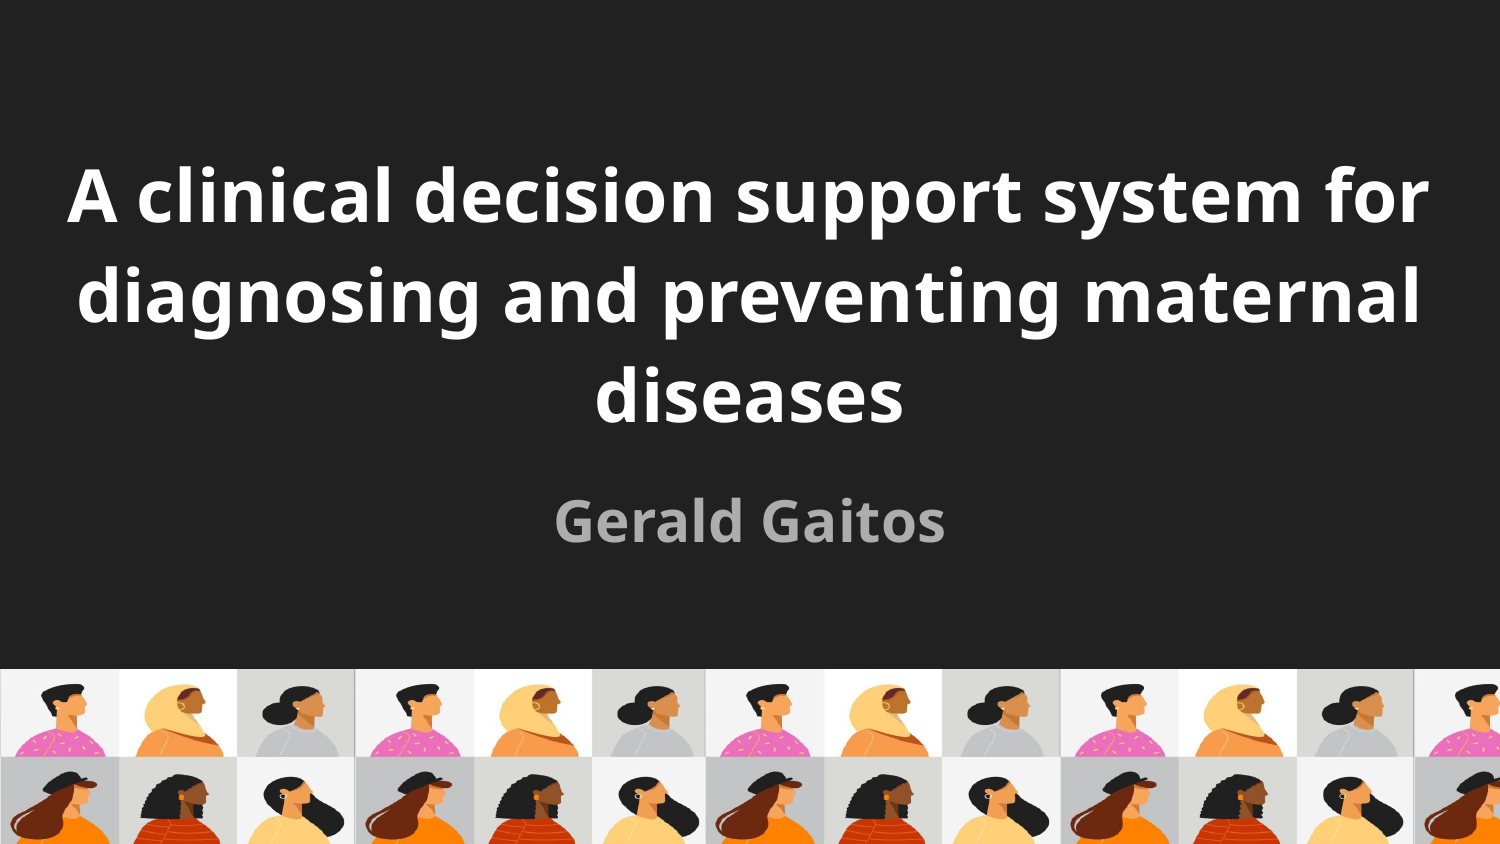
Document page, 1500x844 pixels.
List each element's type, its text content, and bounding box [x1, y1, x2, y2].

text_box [0, 669, 1500, 844]
subtitle Gerald Gaitos [51, 464, 1449, 595]
title A clinical decision support system for diagnosing and preventing maternal diseases [51, 122, 1449, 459]
